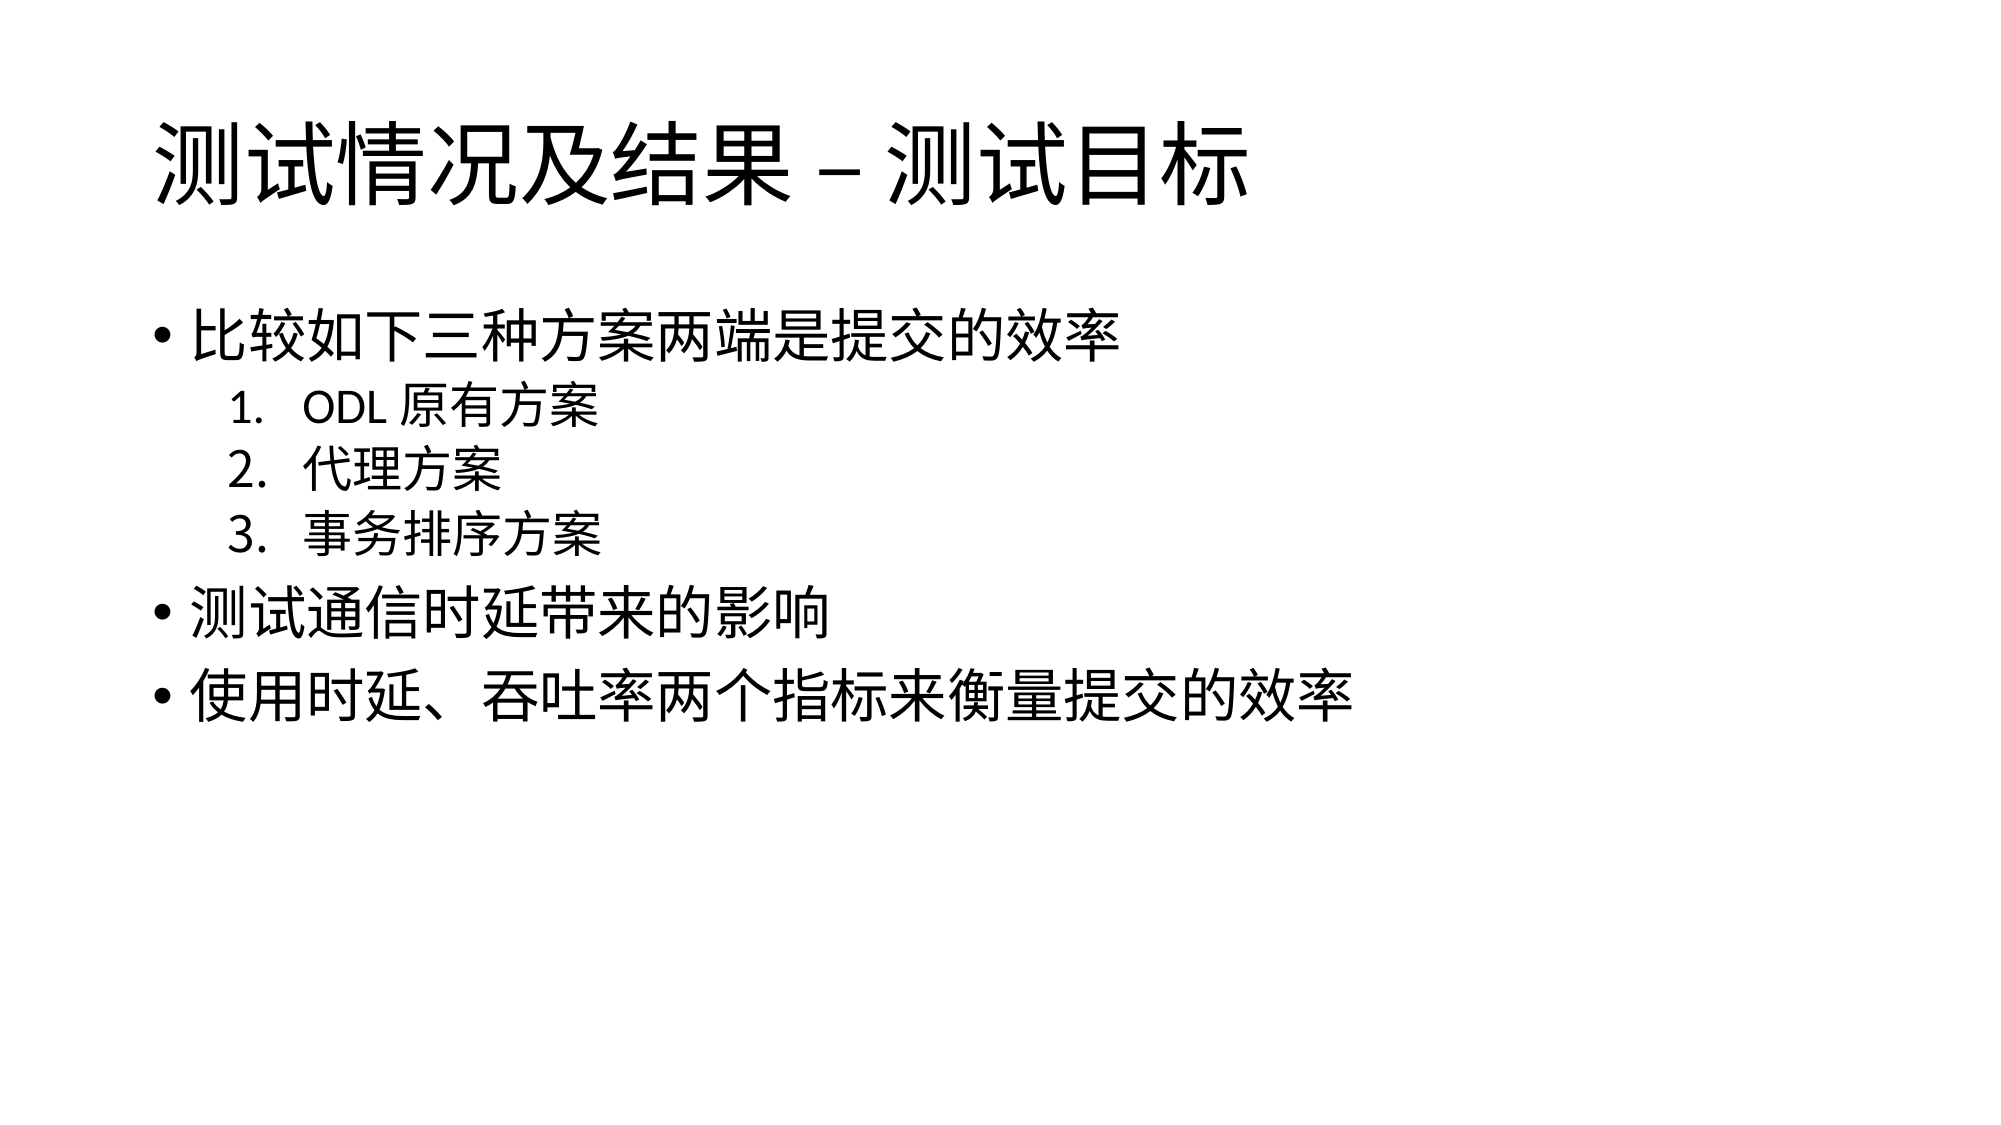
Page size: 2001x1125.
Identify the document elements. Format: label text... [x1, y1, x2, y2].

title 测试情况及结果 – 测试目标 [137, 59, 1863, 278]
list 比较如下三种方案两端是提交的效率 ODL原有方案 代理方案 事务排序方案 测试通信时延带来的影响 使用时延、吞吐率两个指标来衡量提交的效率 [137, 299, 1863, 1014]
